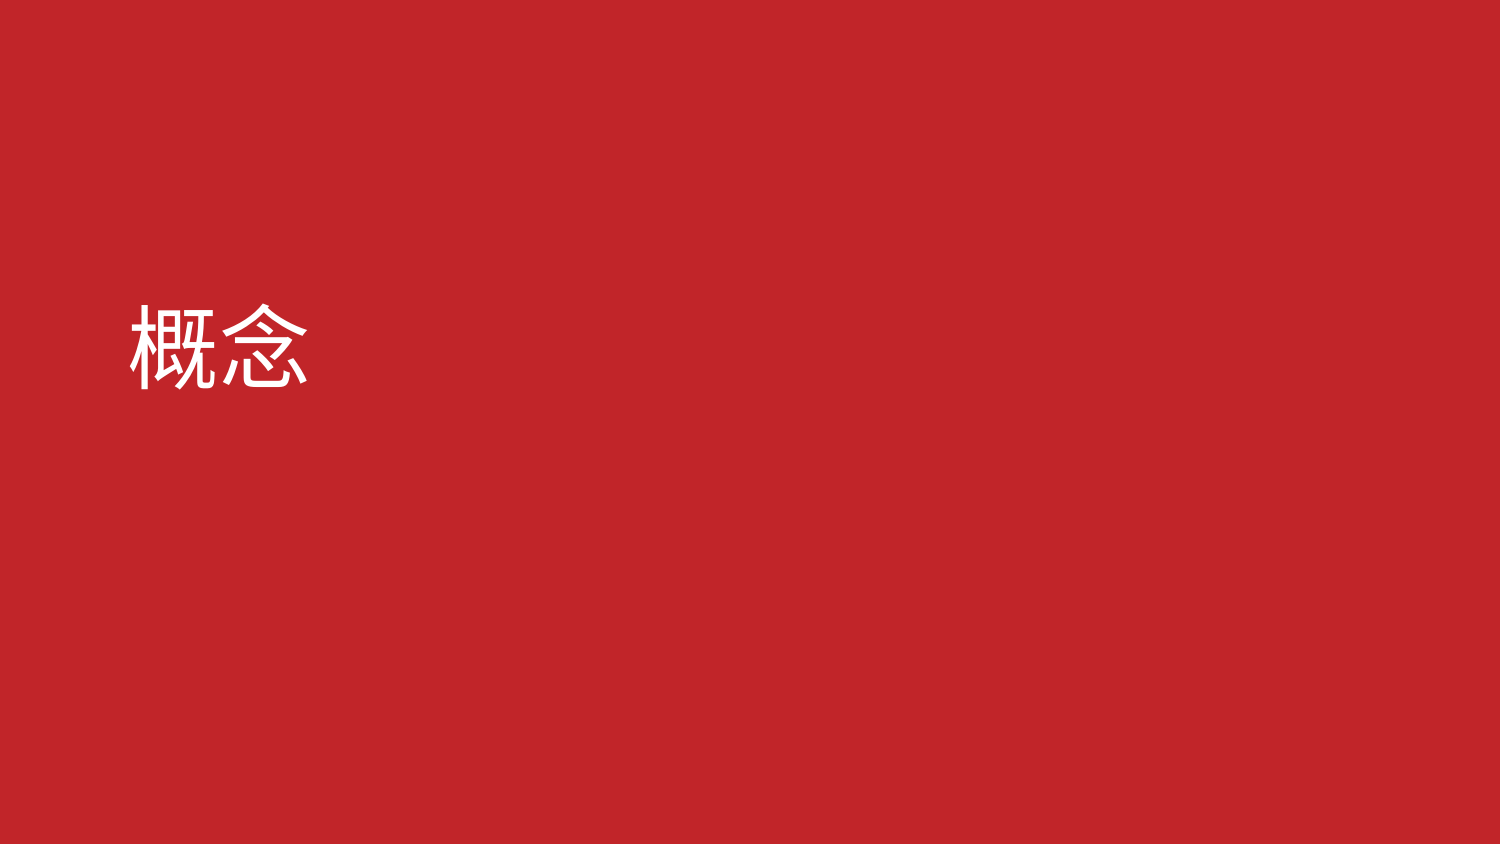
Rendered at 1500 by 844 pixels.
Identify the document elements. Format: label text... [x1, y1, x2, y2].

title 概念 [112, 262, 1388, 443]
